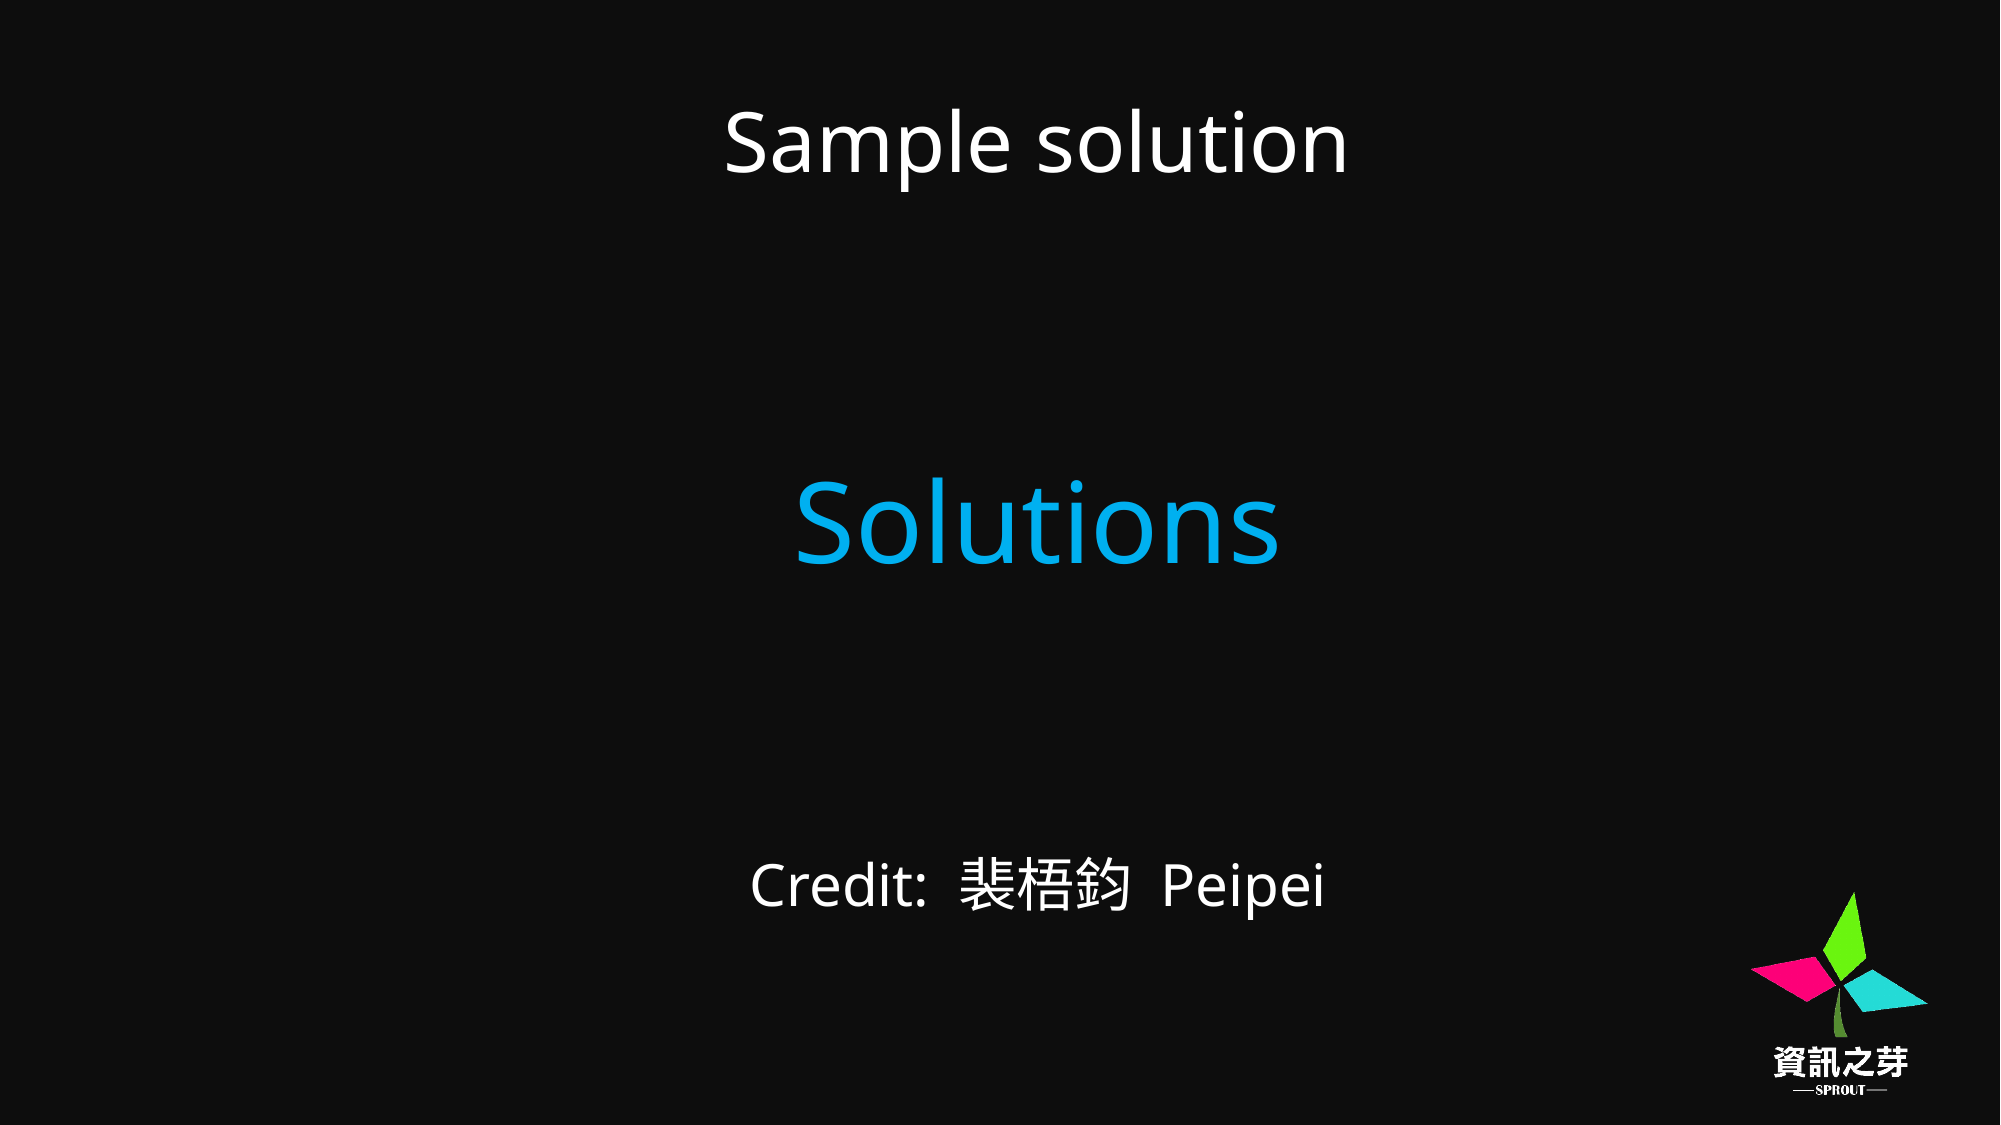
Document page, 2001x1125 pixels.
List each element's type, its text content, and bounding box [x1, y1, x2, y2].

text_box Credit: 裴梧鈞 Peipei [734, 841, 1342, 926]
text_box Sample solution [709, 81, 1368, 197]
text_box Solutions [778, 443, 1298, 594]
picture [1737, 888, 1950, 1102]
